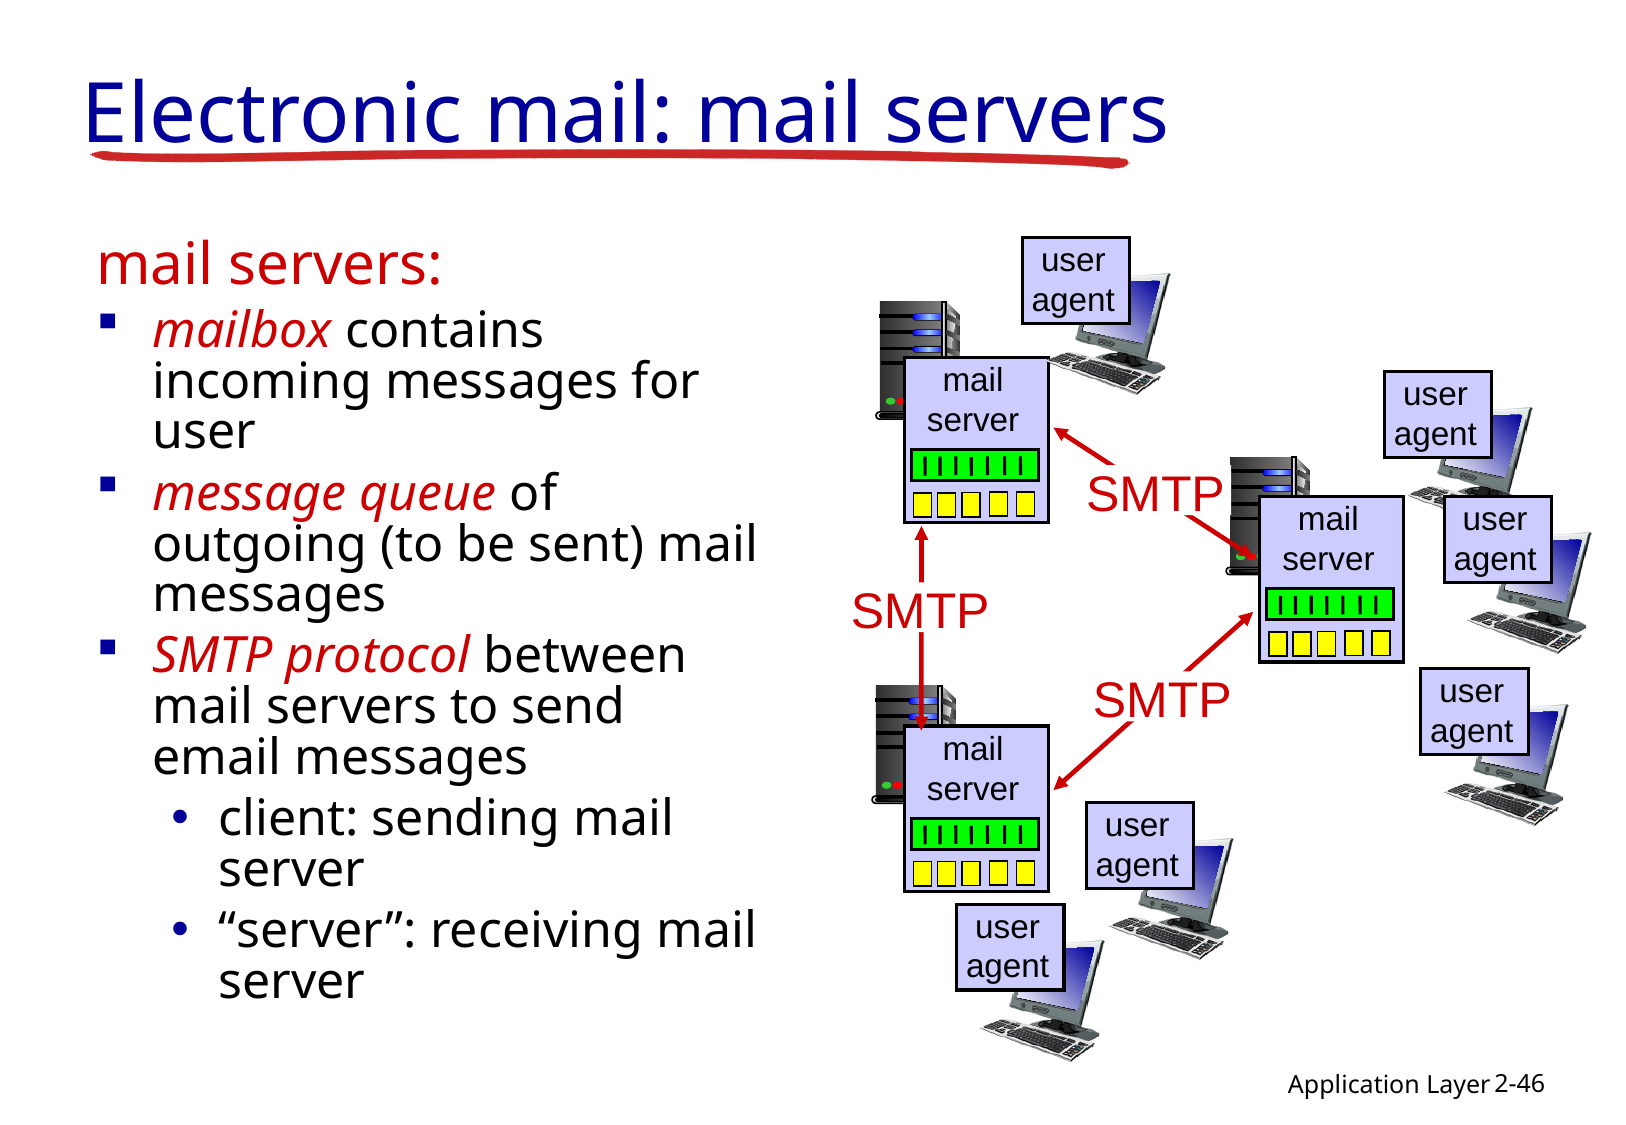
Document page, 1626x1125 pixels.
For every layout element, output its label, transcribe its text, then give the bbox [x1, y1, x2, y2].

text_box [1076, 659, 1248, 737]
picture [85, 144, 1143, 174]
footer Application Layer [990, 1060, 1506, 1109]
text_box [1225, 456, 1312, 575]
title Electronic mail: mail servers [66, 36, 1449, 182]
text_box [1377, 364, 1537, 538]
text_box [1413, 661, 1573, 835]
list mail servers: mailbox contains incoming messages for user message queue of outgoing (to be sent) mail messages SMTP protocol between mail servers to send email messages client: sending mail server “server”: receiving mail server [81, 229, 781, 992]
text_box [904, 350, 1049, 524]
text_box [1079, 795, 1239, 969]
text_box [1070, 453, 1241, 530]
text_box [1201, 611, 1254, 658]
slide_number 2-46 [1479, 1059, 1600, 1106]
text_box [949, 897, 1109, 1071]
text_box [875, 301, 962, 420]
text_box [1053, 744, 1106, 791]
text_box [1259, 489, 1404, 663]
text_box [871, 685, 958, 804]
text_box [915, 530, 928, 569]
text_box [1053, 427, 1092, 452]
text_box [1437, 489, 1597, 663]
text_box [904, 719, 1049, 892]
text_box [1015, 230, 1175, 404]
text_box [834, 570, 1006, 648]
